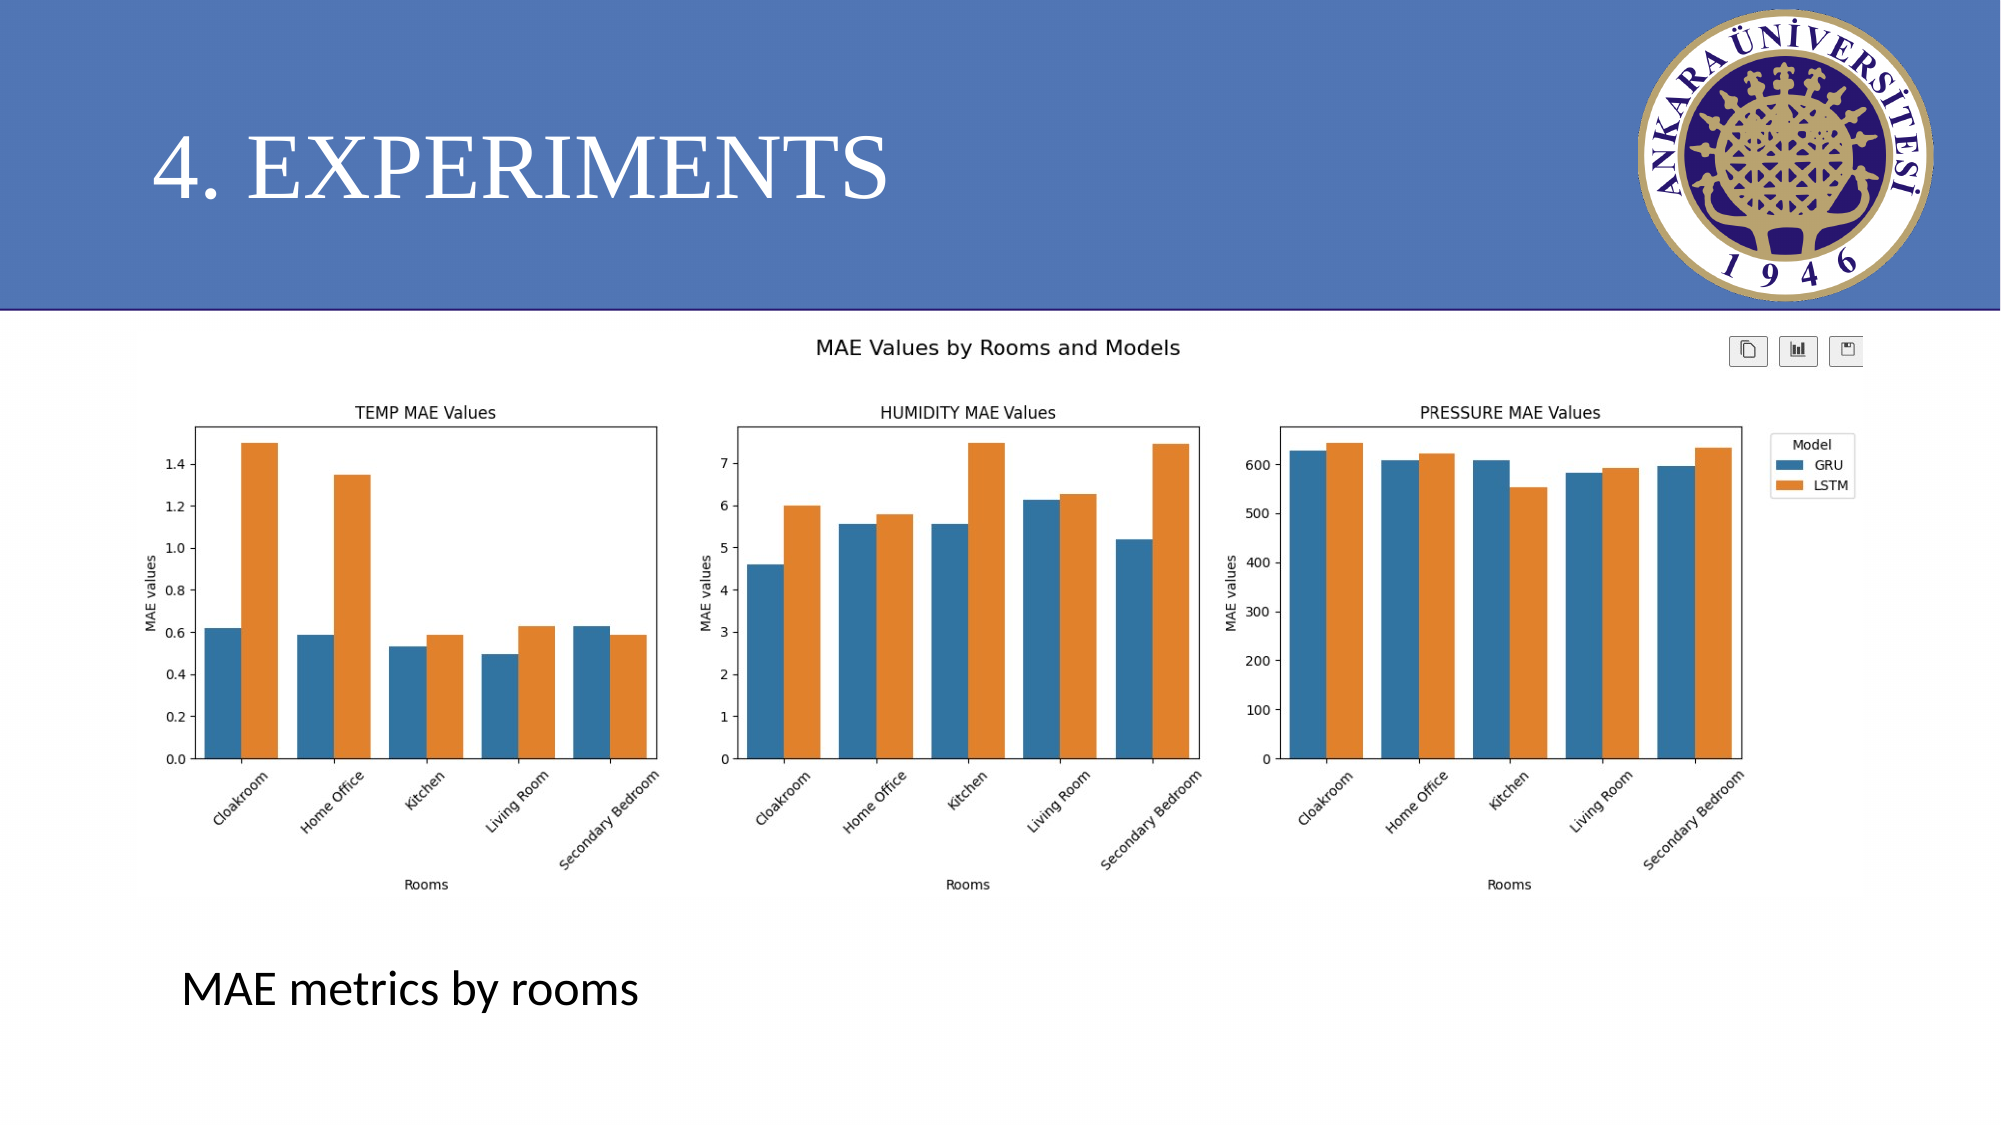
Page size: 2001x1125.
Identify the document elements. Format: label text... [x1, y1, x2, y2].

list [137, 331, 1863, 897]
picture [0, 0, 2001, 1125]
text_box MAE metrics by rooms [166, 948, 833, 1023]
title 4. EXPERIMENTS [137, 59, 1598, 278]
